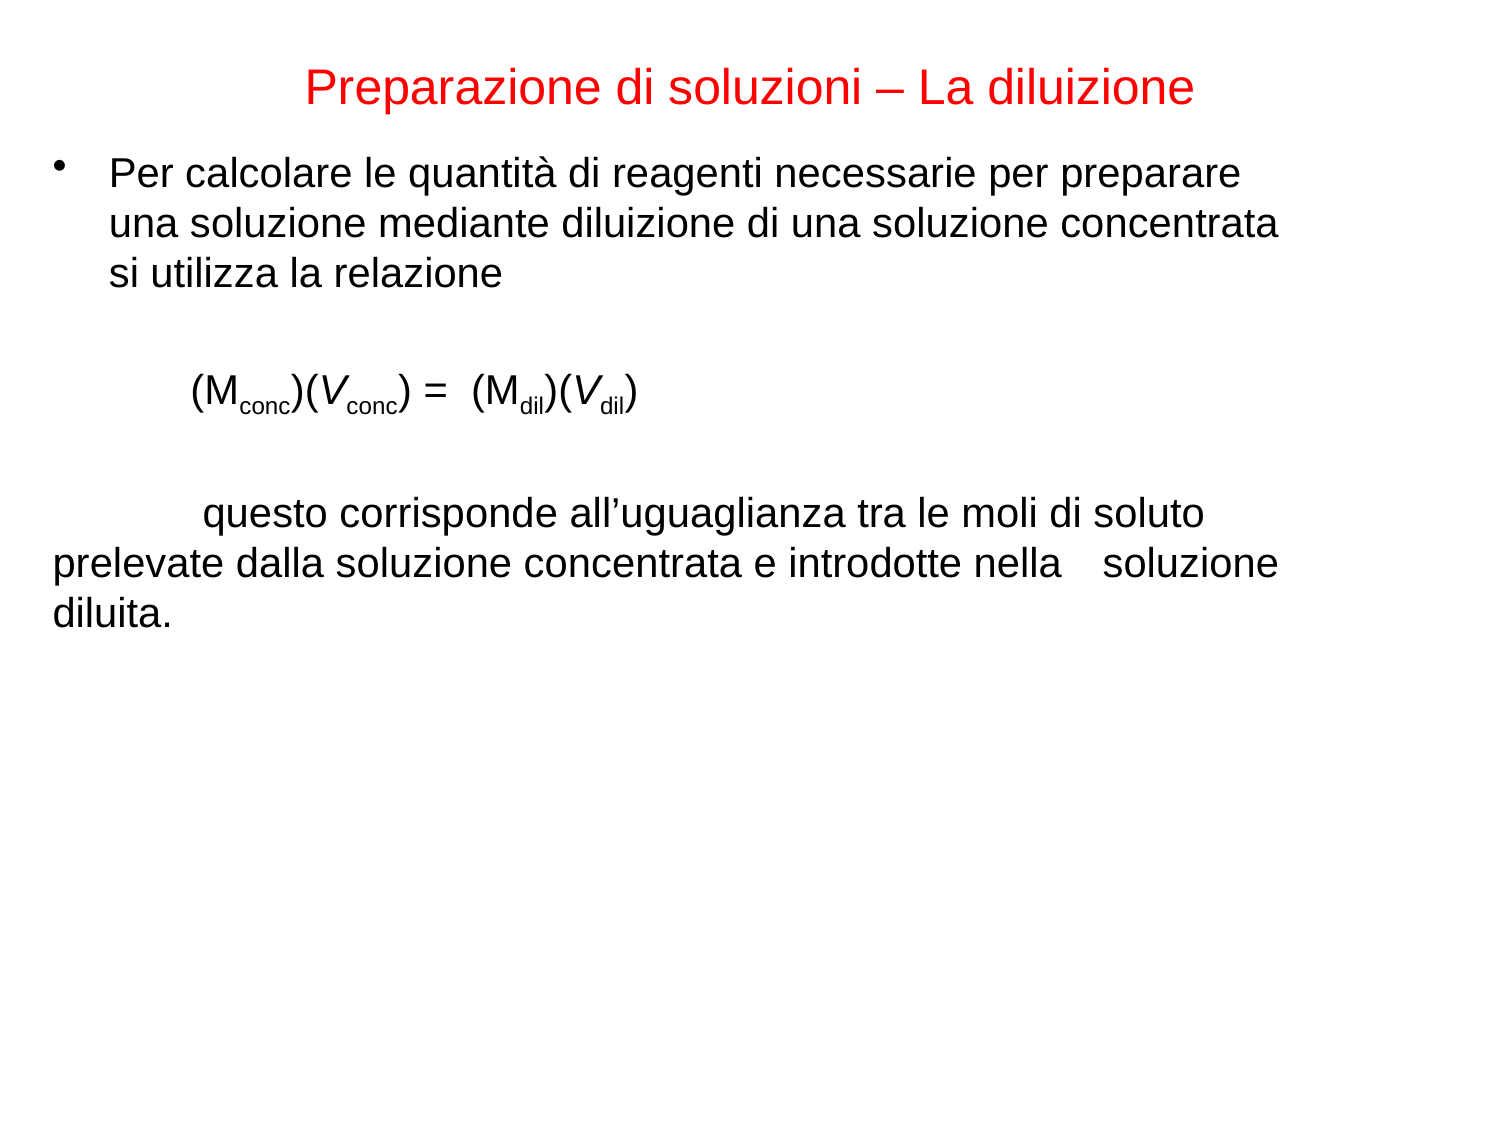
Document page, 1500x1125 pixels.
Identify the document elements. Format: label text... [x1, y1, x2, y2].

list Per calcolare le quantità di reagenti necessarie per preparare una soluzione mediante diluizione di una soluzione concentrata si utilizza la relazione (Mconc)(Vconc) = (Mdil)(Vdil) questo corrisponde all’uguaglianza tra le moli di soluto prelevate dalla soluzione concentrata e introdotte nella soluzione diluita. [37, 138, 1300, 881]
text_box [74, 24, 1425, 250]
